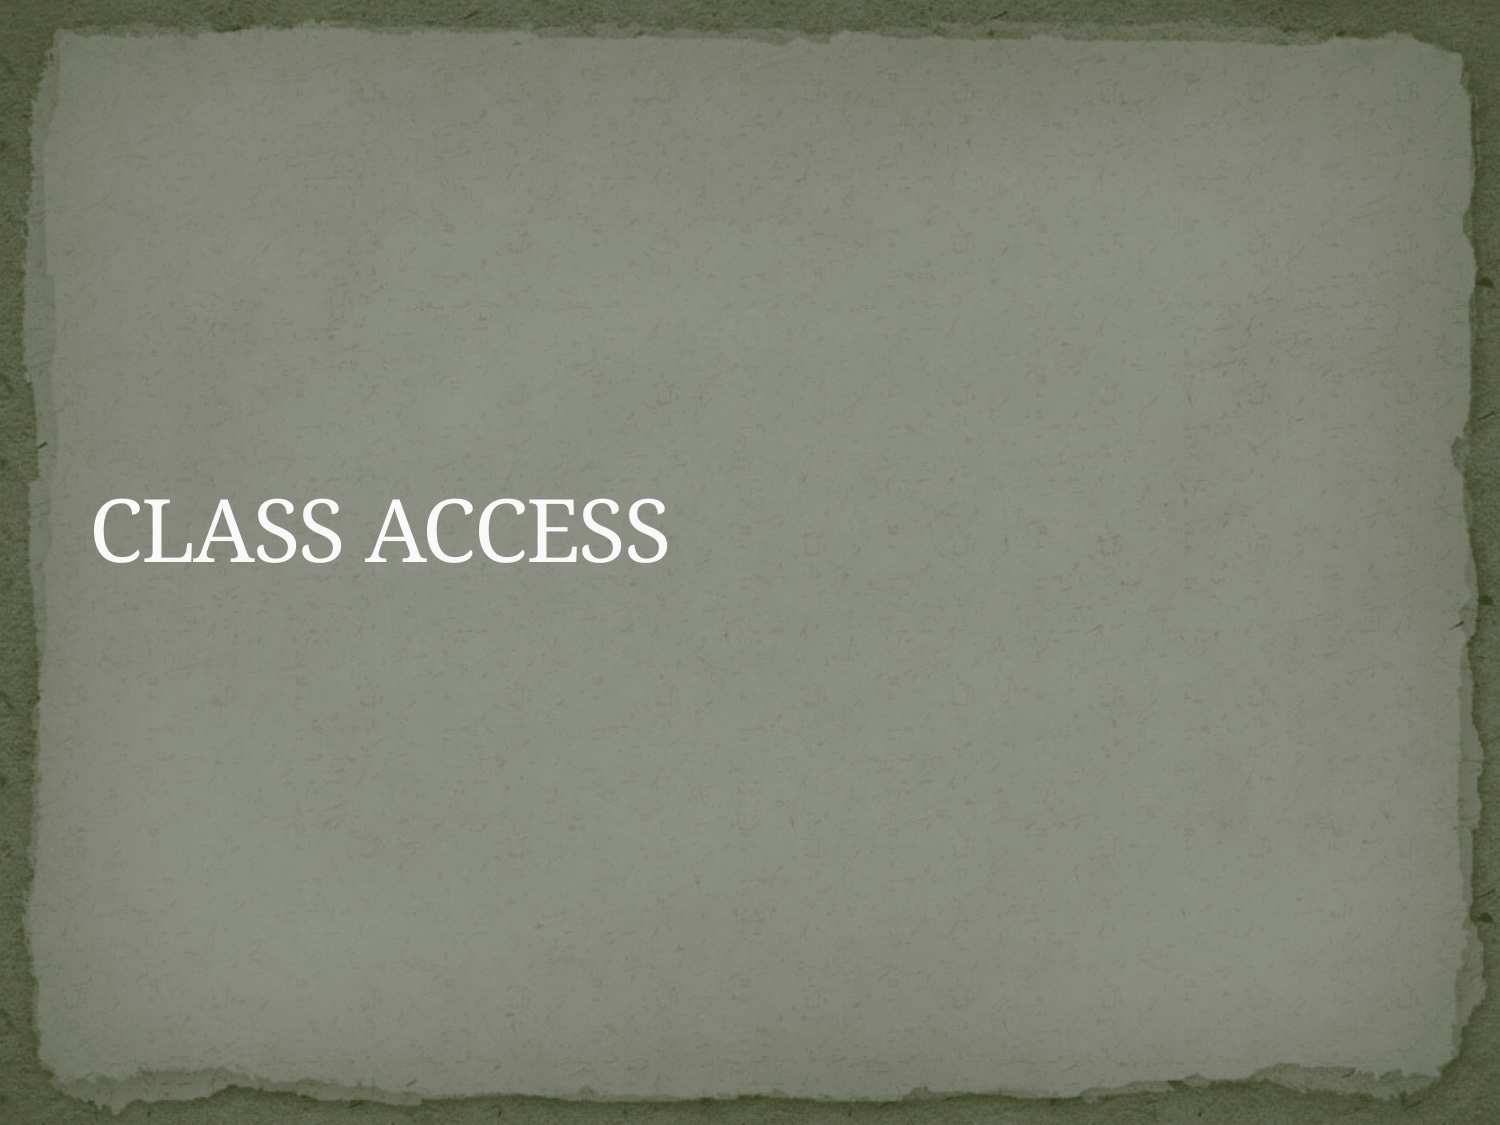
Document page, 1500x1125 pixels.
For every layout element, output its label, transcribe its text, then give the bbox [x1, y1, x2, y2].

title CLASS ACCESS [74, 399, 1425, 588]
